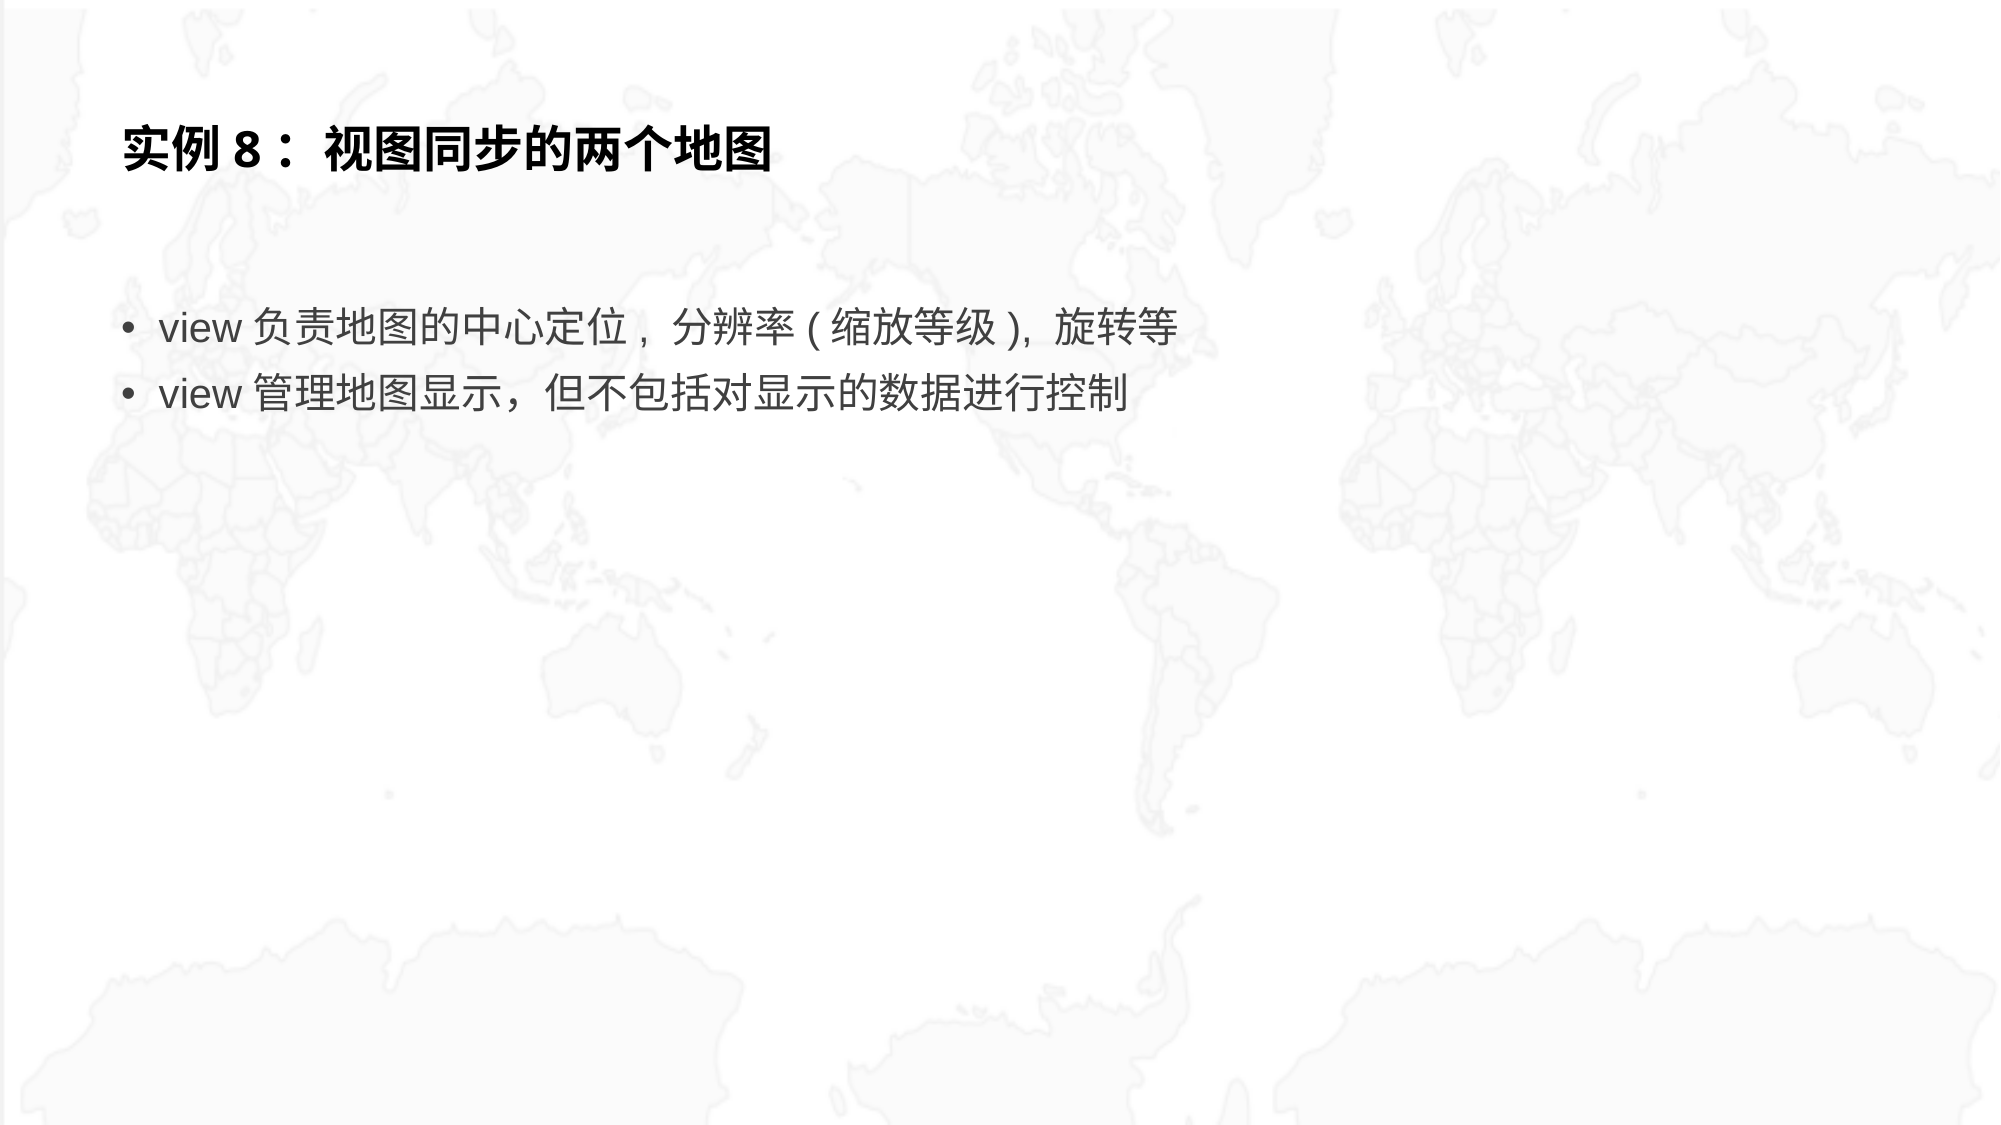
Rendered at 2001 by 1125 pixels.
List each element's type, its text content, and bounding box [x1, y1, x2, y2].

list view负责地图的中心定位, 分辨率(缩放等级), 旋转等 view管理地图显示，但不包括对显示的数据进行控制 [106, 299, 1832, 1014]
title 实例8：视图同步的两个地图 [106, 42, 1832, 260]
